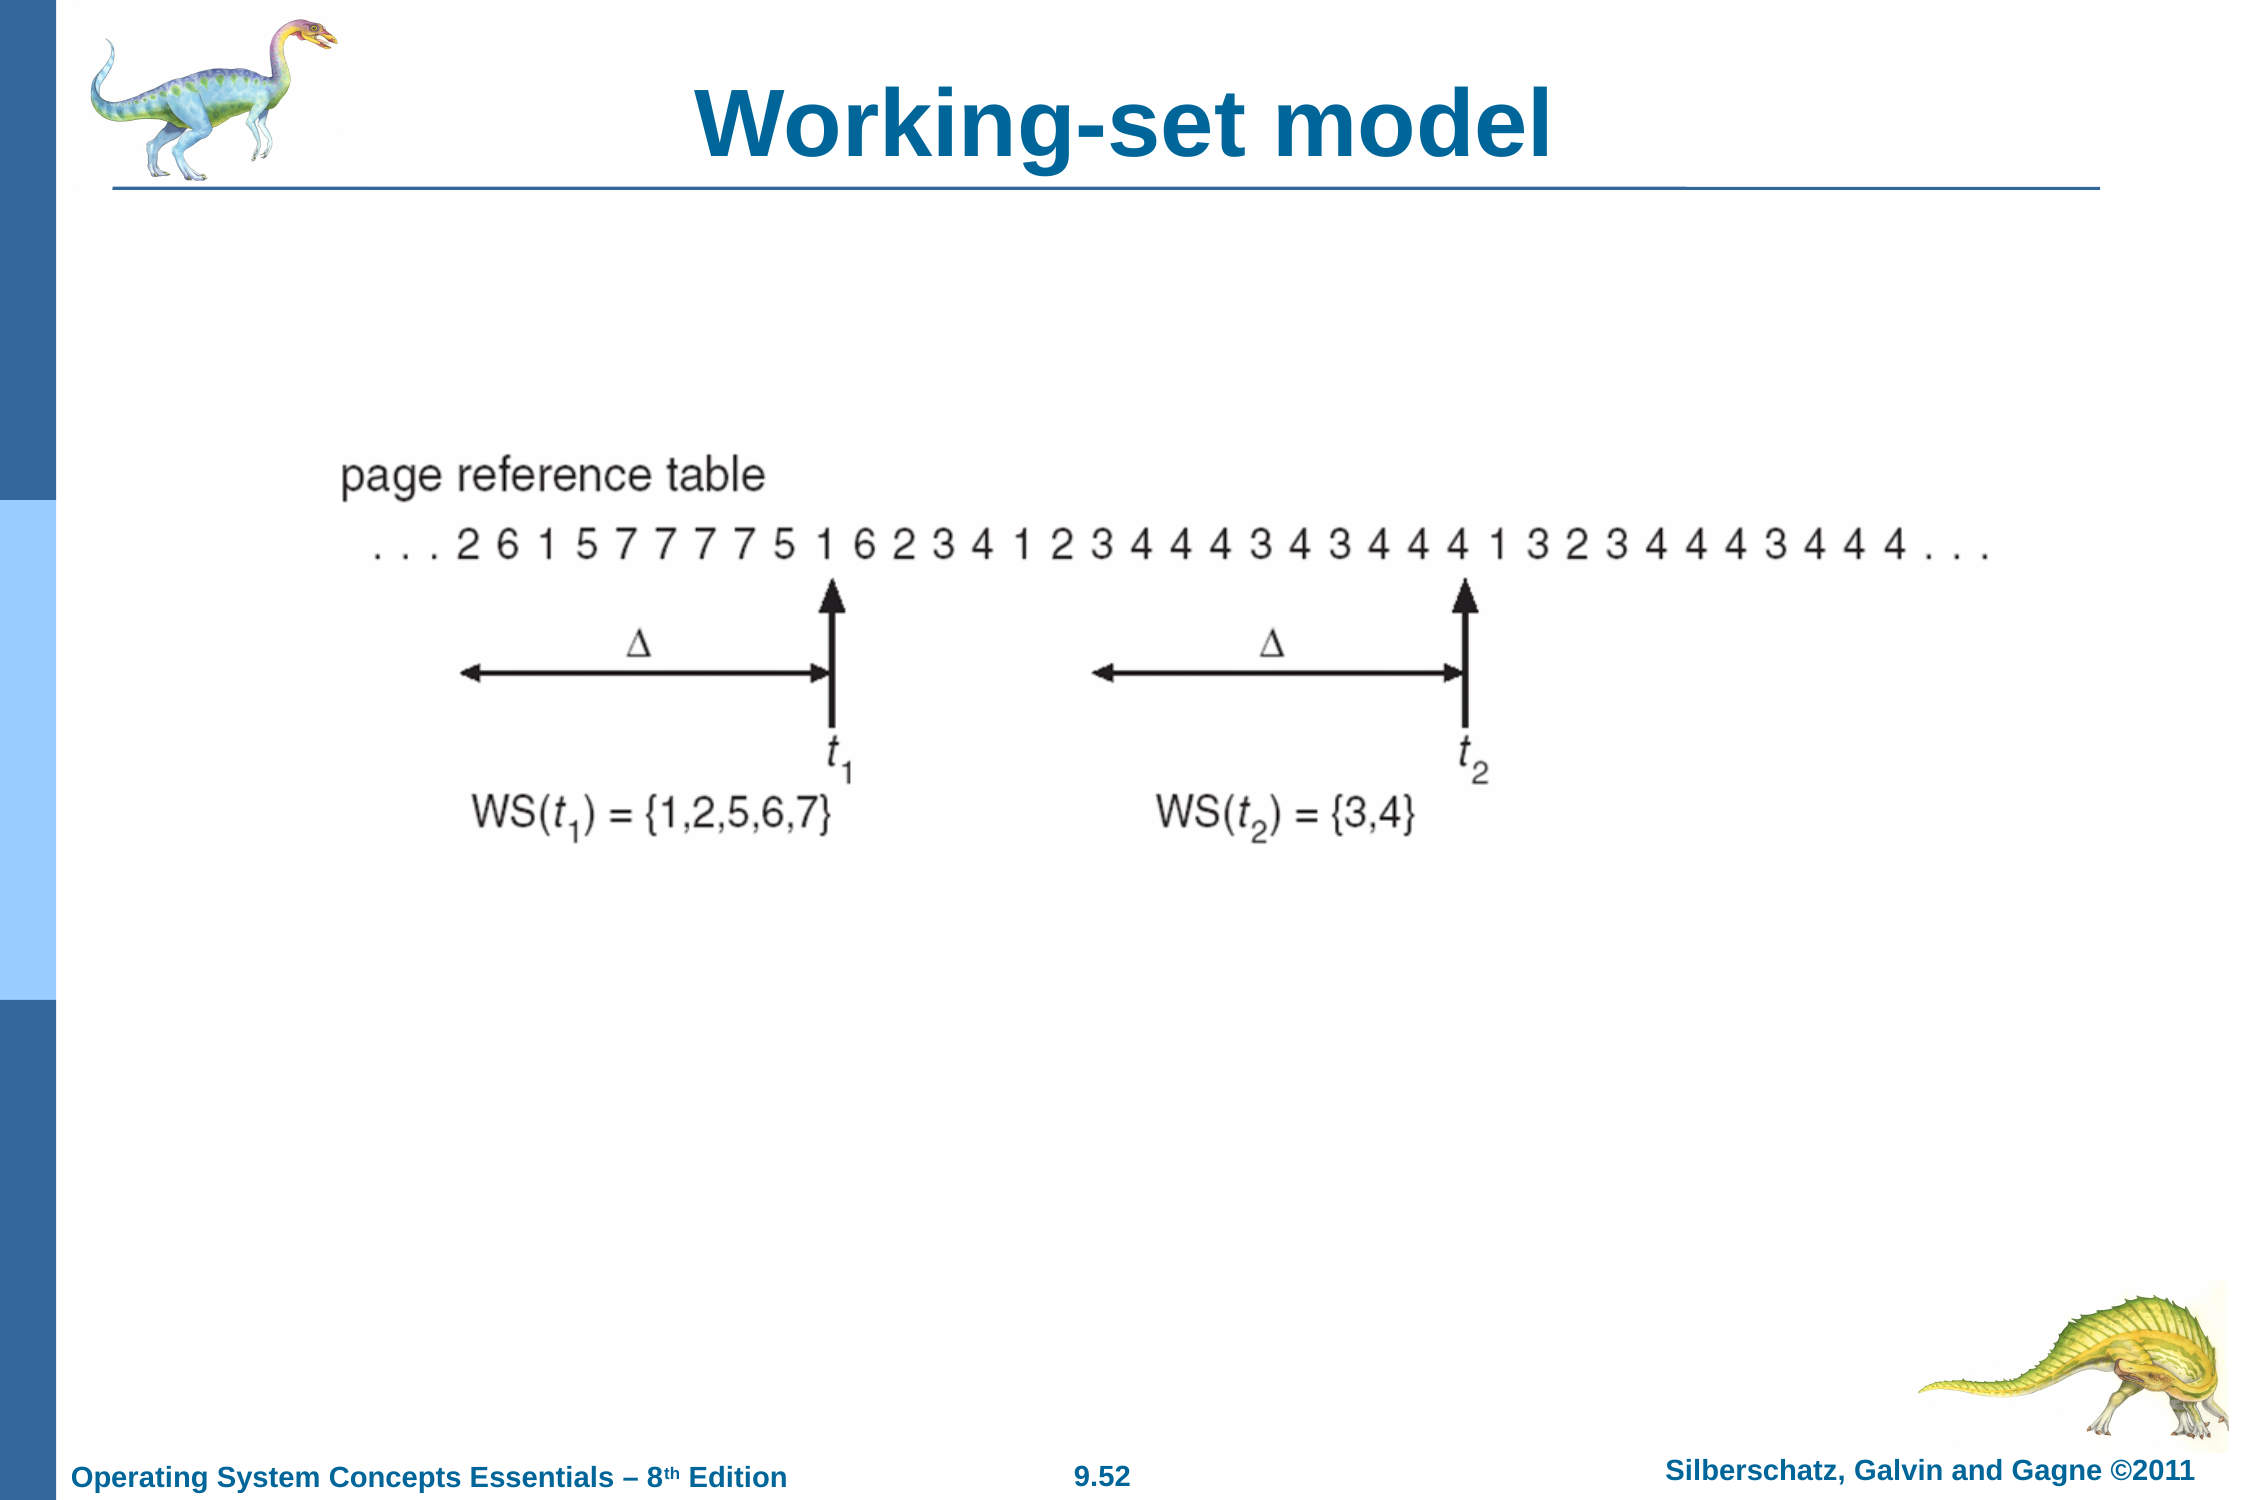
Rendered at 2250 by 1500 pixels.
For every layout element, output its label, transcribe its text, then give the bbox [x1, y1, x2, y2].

picture [1913, 1279, 2229, 1453]
picture [70, 0, 365, 199]
picture [338, 452, 2006, 848]
title Working-set model [112, 60, 2138, 187]
